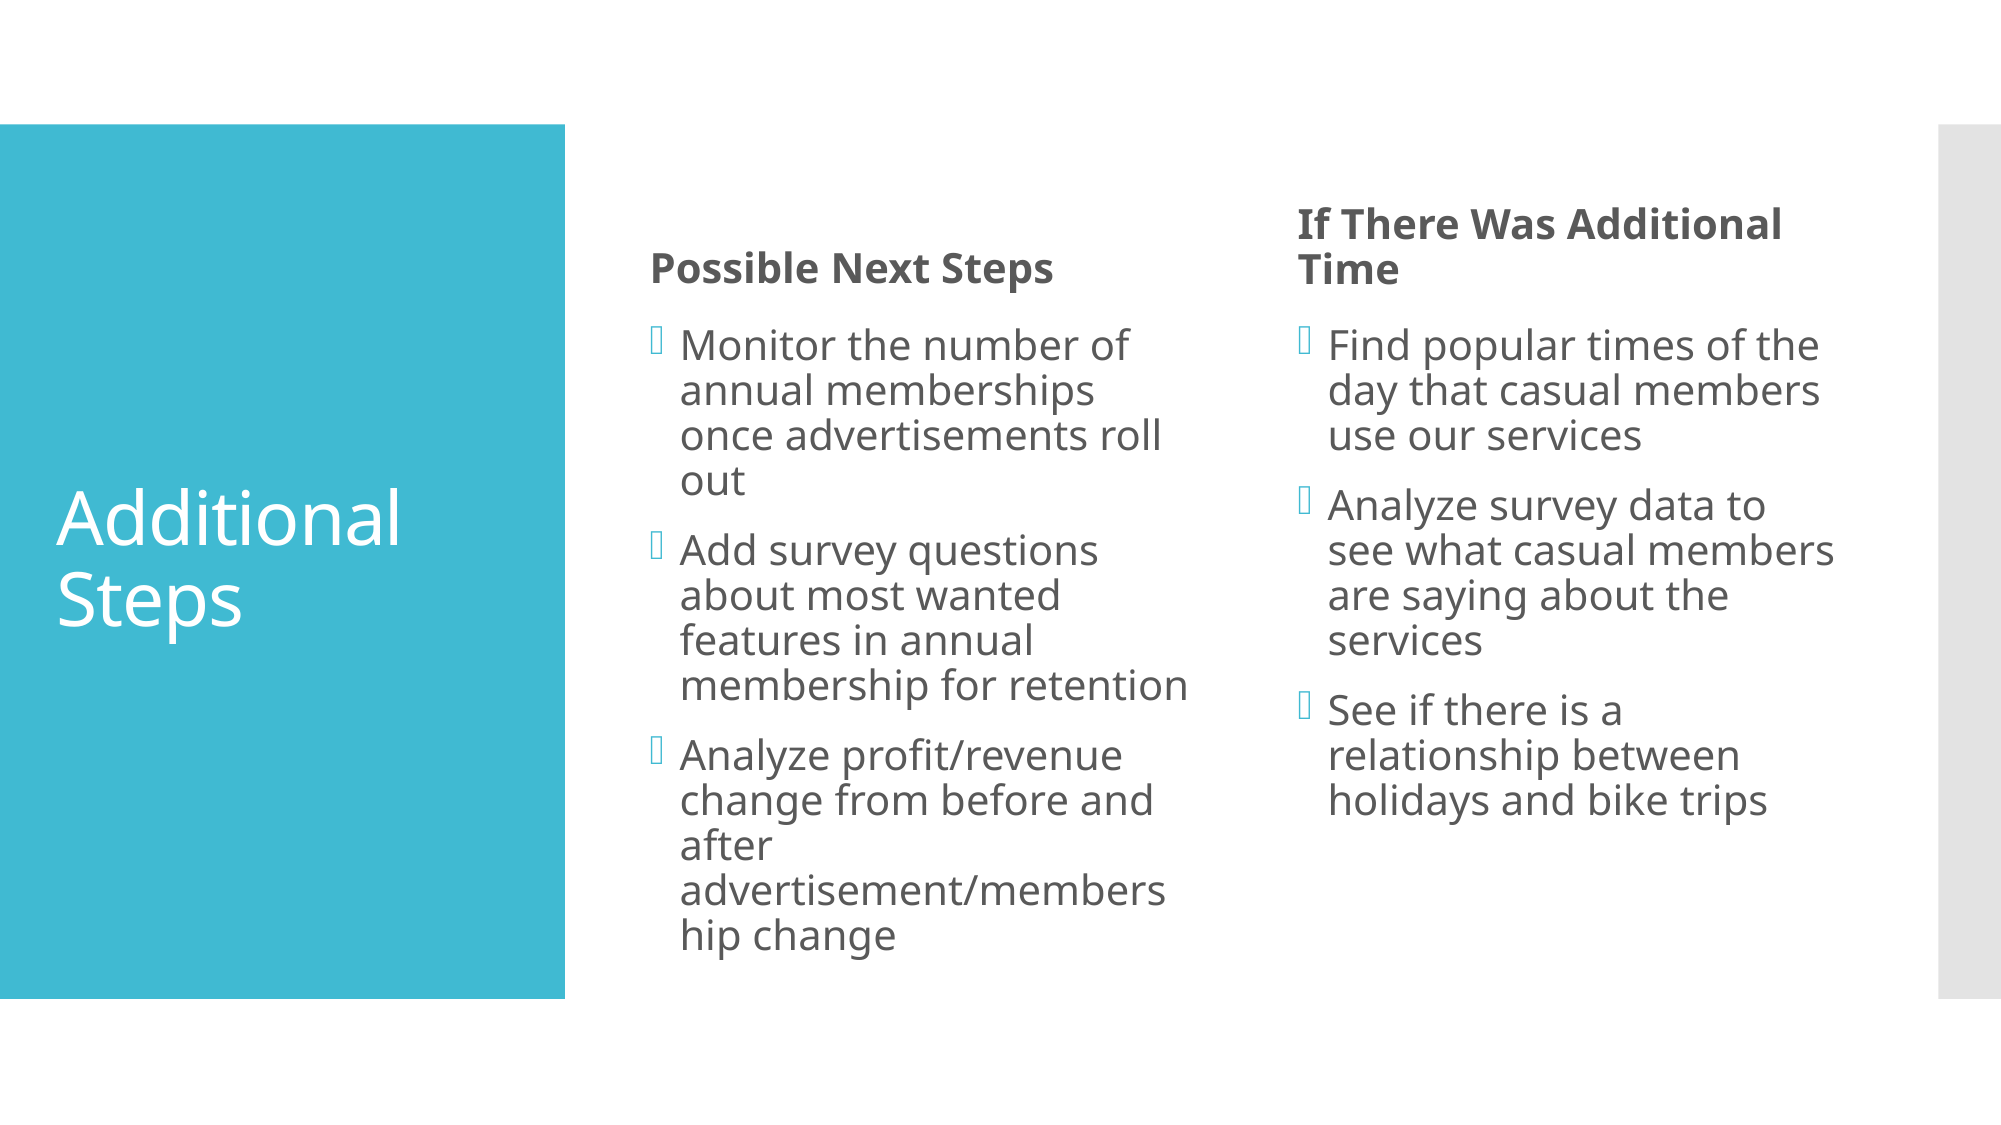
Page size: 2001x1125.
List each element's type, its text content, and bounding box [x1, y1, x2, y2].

title Additional Steps [41, 184, 525, 940]
list Find popular times of the day that casual members use our services Analyze survey data to see what casual members are saying about the services See if there is a relationship between holidays and bike trips [1282, 316, 1853, 977]
list Monitor the number of annual memberships once advertisements roll out Add survey questions about most wanted features in annual membership for retention Analyze profit/revenue change from before and after advertisement/membership change [634, 316, 1205, 977]
list Possible Next Steps [634, 167, 1205, 301]
list If There Was Additional Time [1282, 167, 1853, 302]
